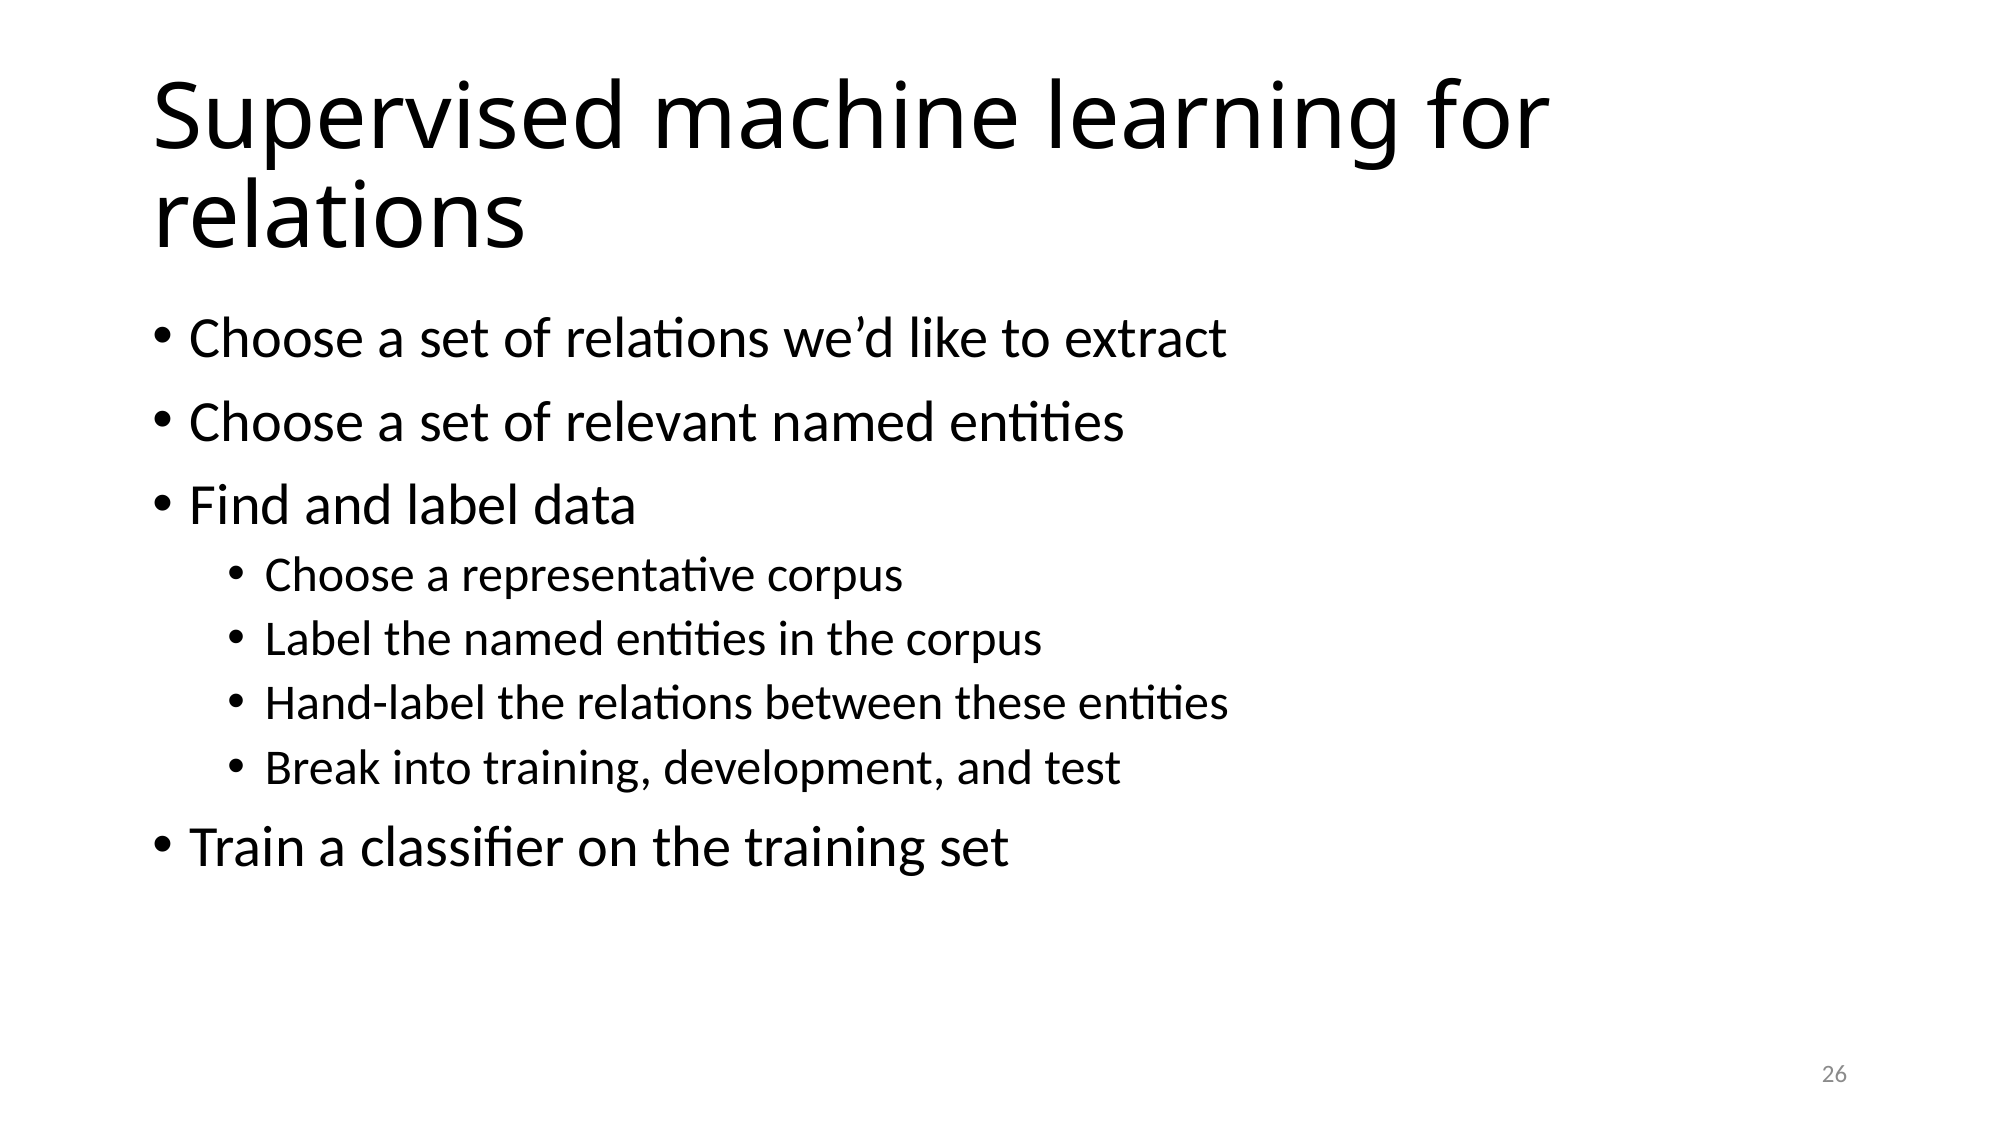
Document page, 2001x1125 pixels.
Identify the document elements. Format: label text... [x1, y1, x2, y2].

title Supervised machine learning for relations [137, 59, 1863, 278]
slide_number 26 [1412, 1042, 1863, 1103]
list Choose a set of relations we’d like to extract Choose a set of relevant named entities Find and label data Choose a representative corpus Label the named entities in the corpus Hand-label the relations between these entities Break into training, development, and test Train a classifier on the training set [137, 299, 1863, 1014]
